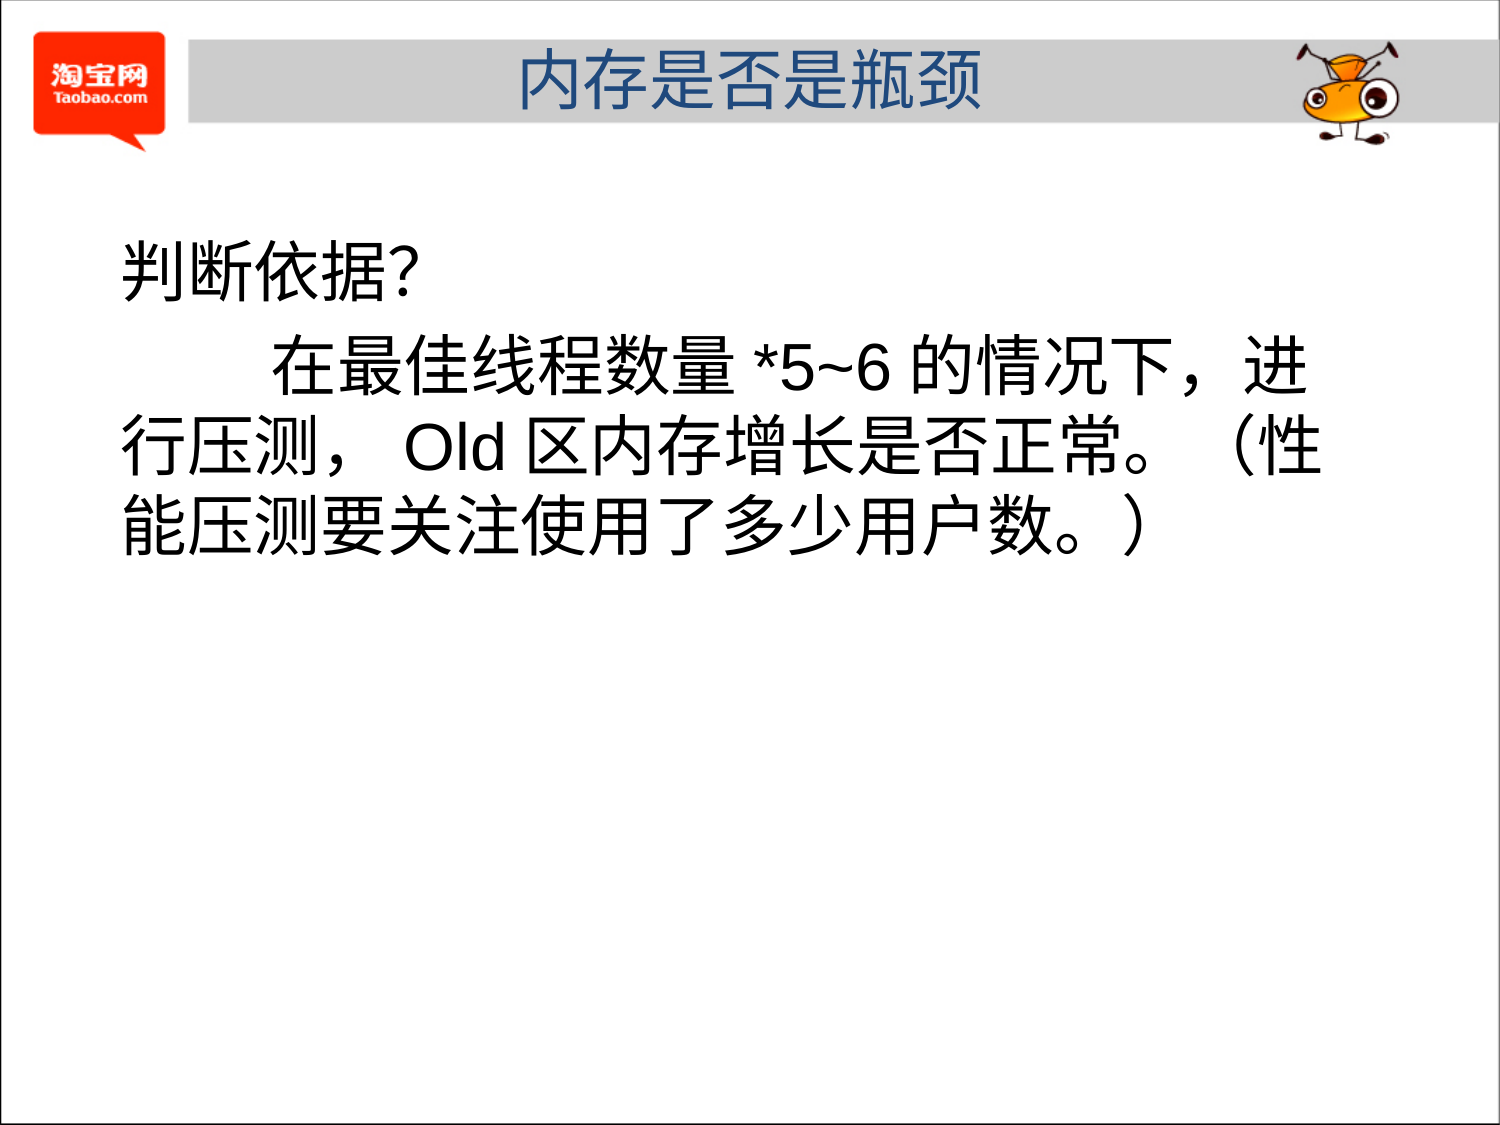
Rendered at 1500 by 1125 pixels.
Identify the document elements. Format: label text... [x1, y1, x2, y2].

subtitle 判断依据？ 在最佳线程数量*5~6的情况下，进行压测，Old区内存增长是否正常。（性能压测要关注使用了多少用户数。） [105, 222, 1384, 985]
picture [0, 0, 1500, 1125]
title 内存是否是瓶颈 [111, 18, 1388, 137]
